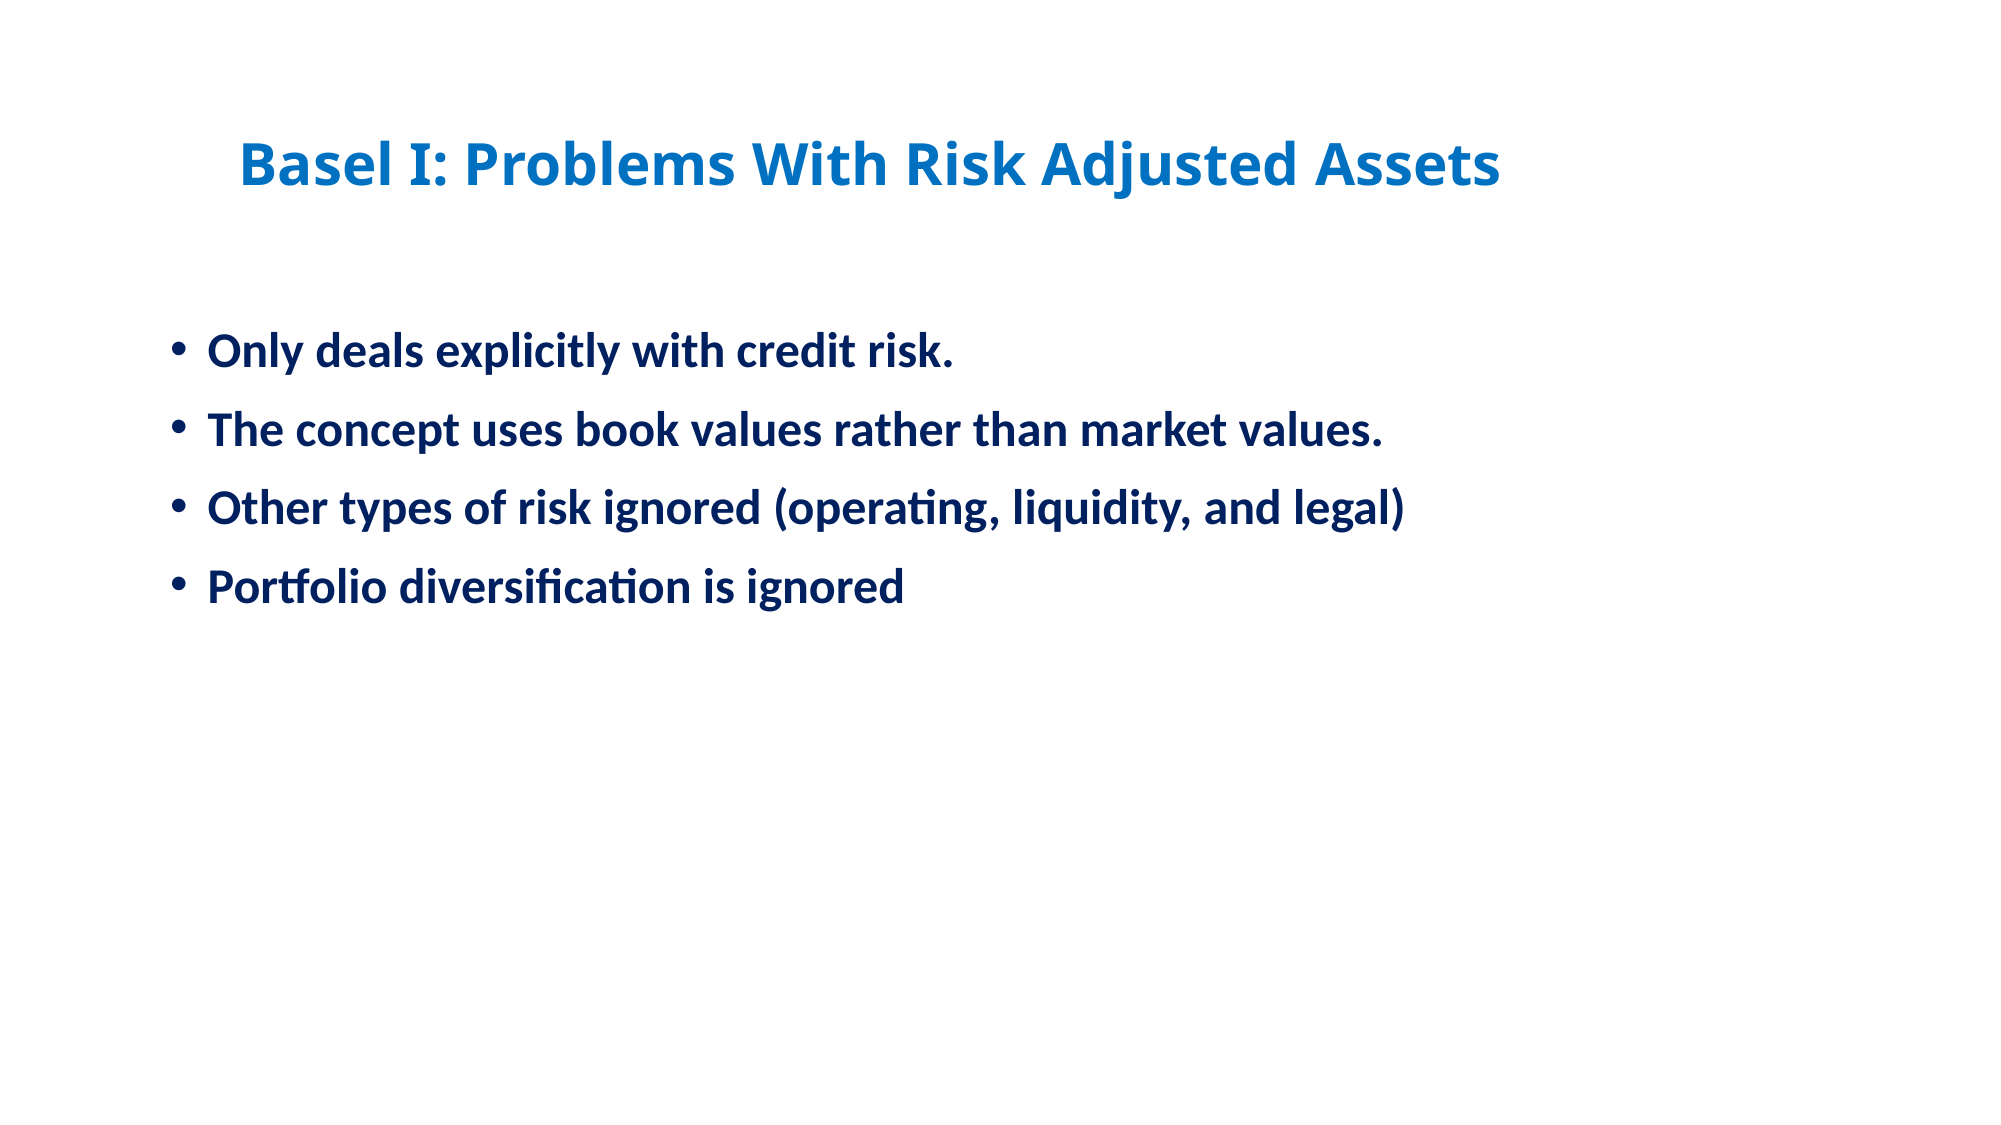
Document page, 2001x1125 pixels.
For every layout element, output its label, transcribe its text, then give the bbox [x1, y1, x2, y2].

list Only deals explicitly with credit risk. The concept uses book values rather than market values. Other types of risk ignored (operating, liquidity, and legal) Portfolio diversification is ignored [98, 304, 1710, 957]
title Basel I: Problems With Risk Adjusted Assets [223, 112, 1949, 222]
